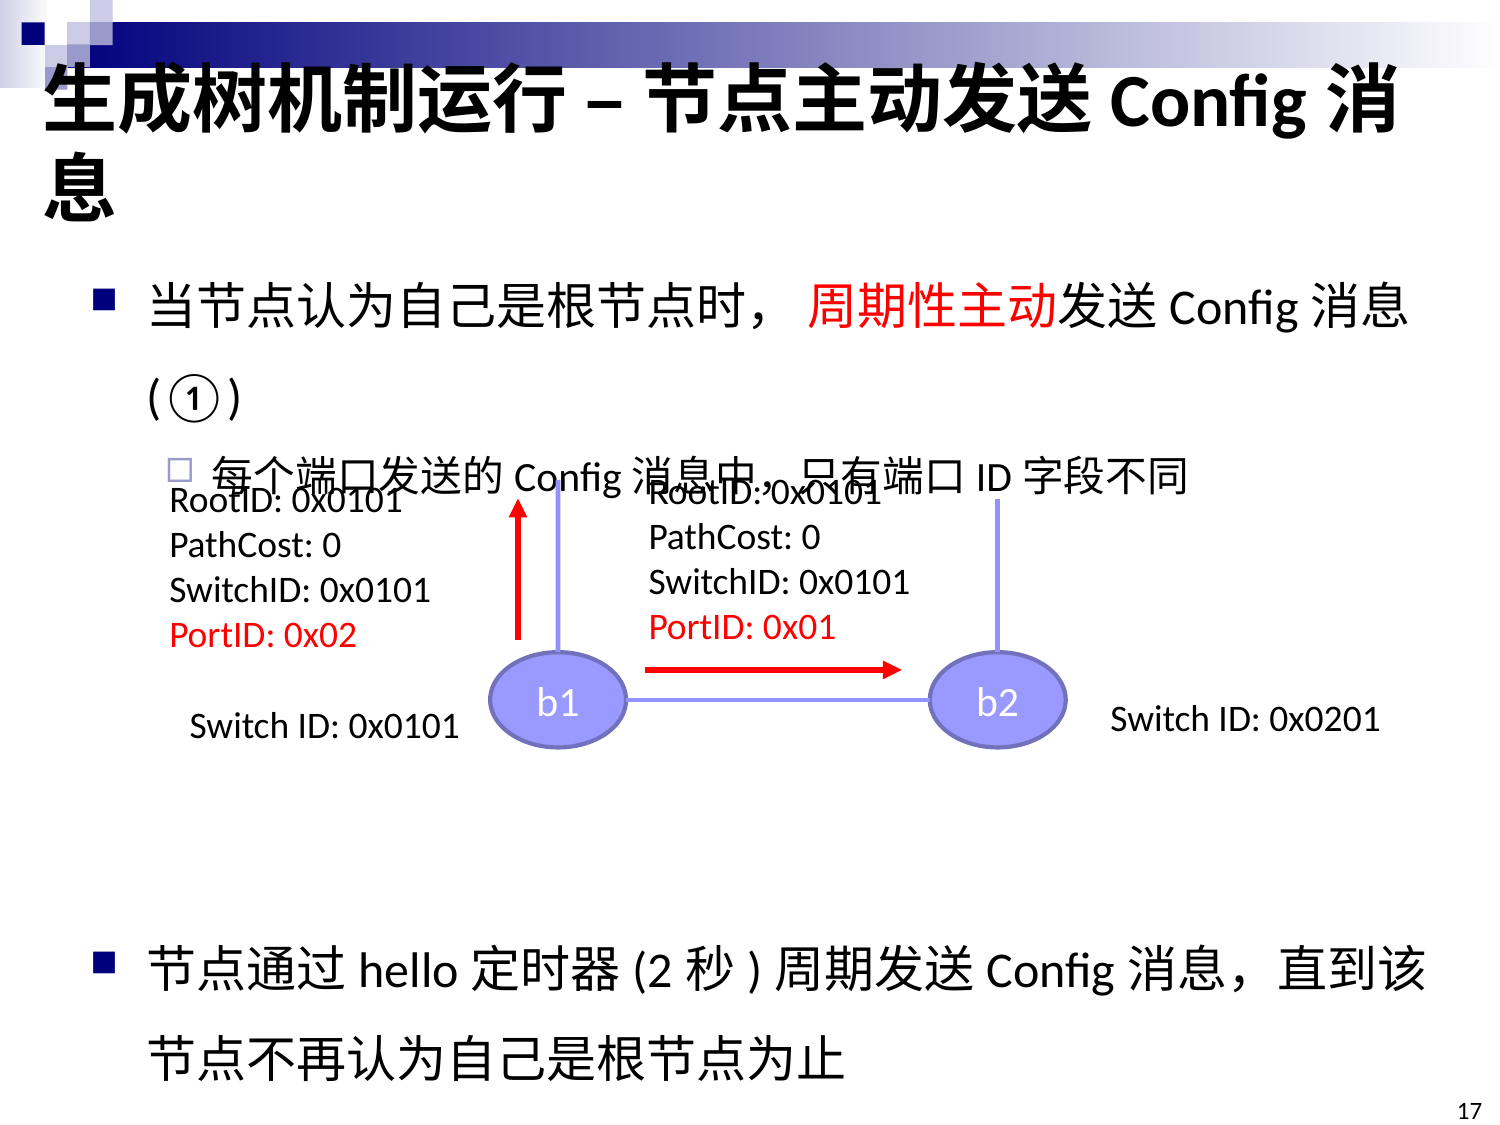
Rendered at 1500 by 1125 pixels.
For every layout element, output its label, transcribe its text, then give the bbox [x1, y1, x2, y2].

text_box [489, 479, 1066, 748]
list 当节点认为自己是根节点时， 周期性主动发送Config消息(①) 每个端口发送的Config消息中，只有端口ID字段不同 节点通过hello定时器(2秒)周期发送Config消息，直到该节点不再认为自己是根节点为止 [75, 237, 1483, 1063]
text_box Switch ID: 0x0101 [174, 693, 475, 754]
text_box Switch ID: 0x0201 [1095, 686, 1396, 747]
text_box RootID: 0x0101 PathCost: 0 SwitchID: 0x0101 PortID: 0x01 [633, 459, 926, 478]
text_box RootID: 0x0101 PathCost: 0 SwitchID: 0x0101 PortID: 0x02 [154, 467, 447, 663]
title 生成树机制运行 – 节点主动发送Config消息 [27, 75, 1483, 209]
slide_number 17 [1448, 1100, 1483, 1125]
